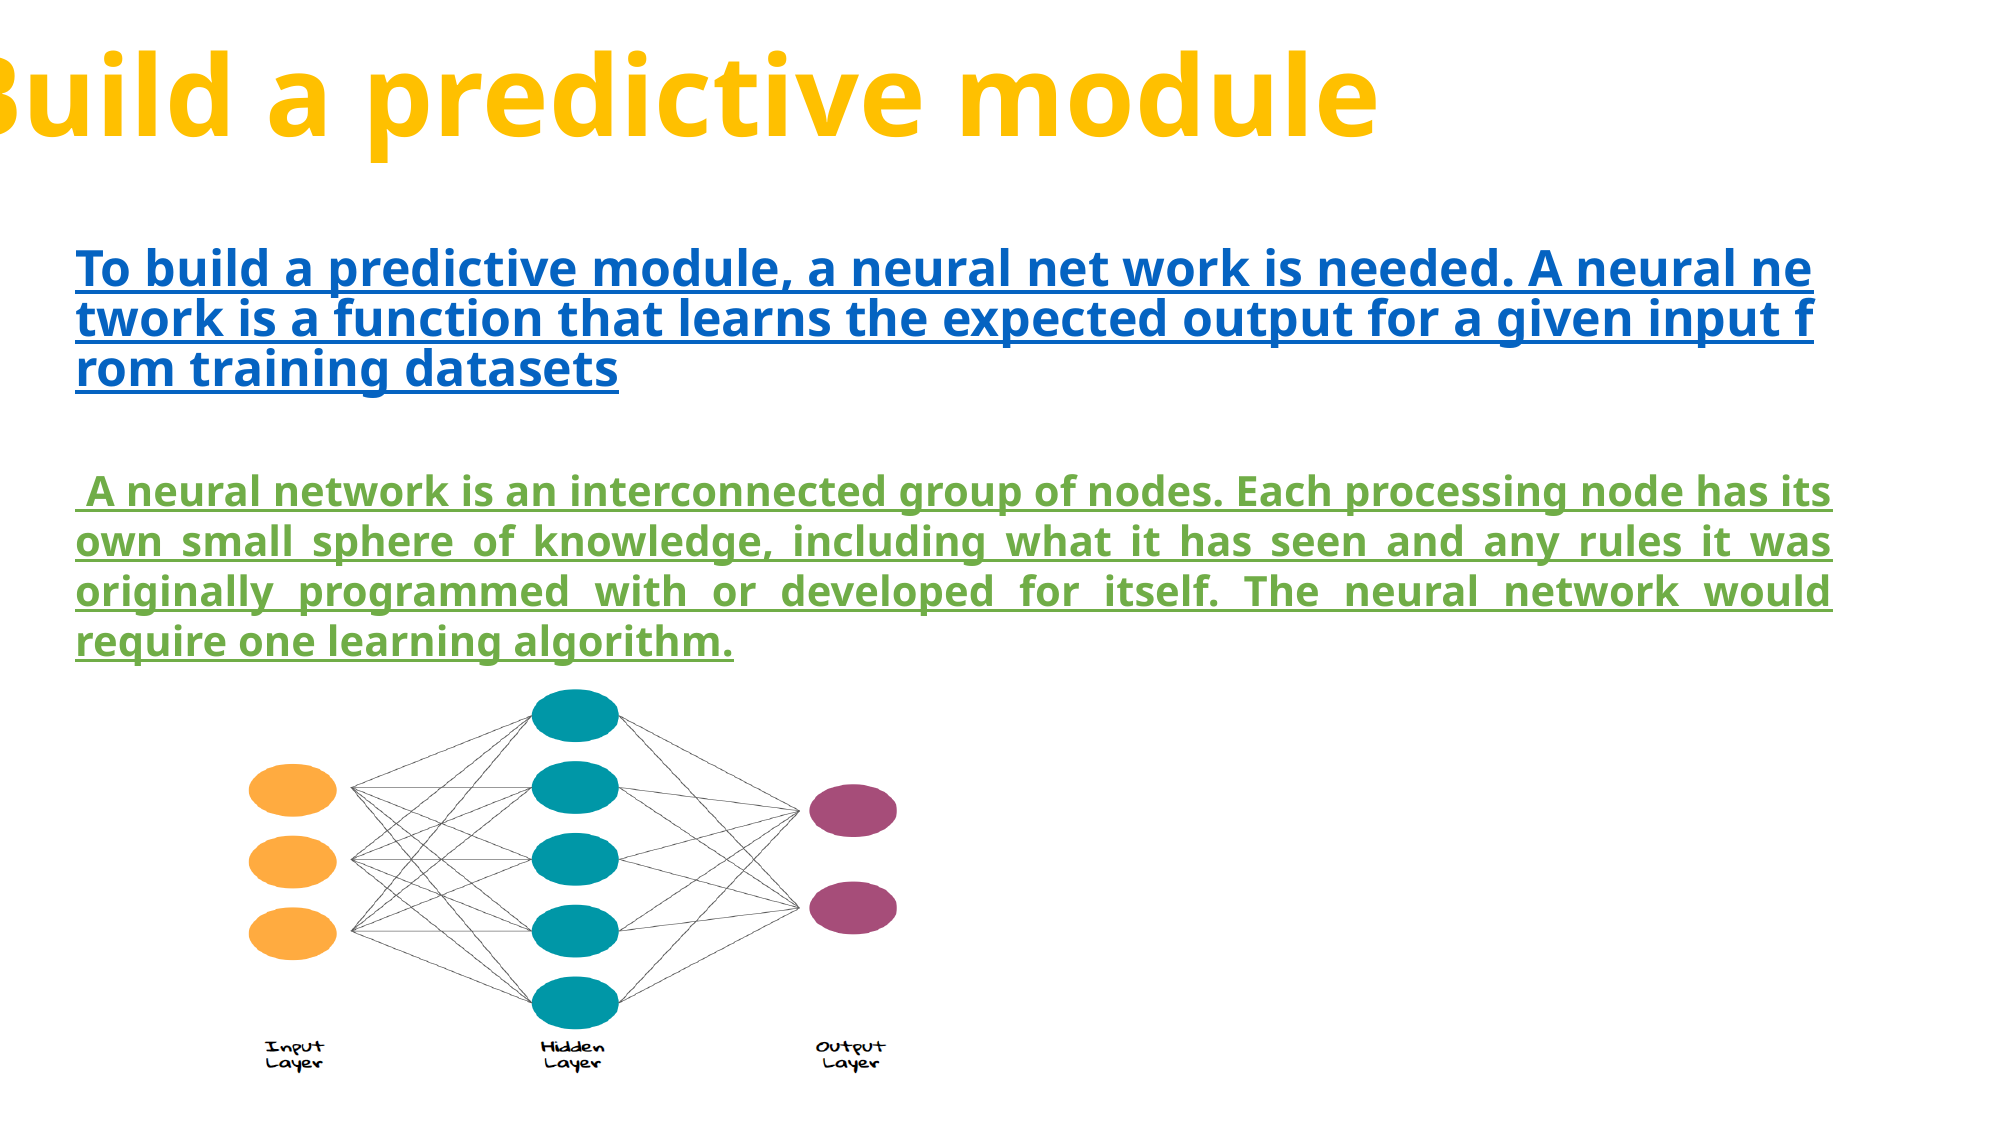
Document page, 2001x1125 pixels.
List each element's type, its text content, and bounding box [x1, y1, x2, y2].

picture [203, 688, 969, 1076]
text_box To build a predictive module, a neural net work is needed. A neural network is a function that learns the expected output for a given input from training datasets A neural network is an interconnected group of nodes. Each processing node has its own small sphere of knowledge, including what it has seen and any rules it was originally programmed with or developed for itself. The neural network would require one learning algorithm. [60, 228, 1848, 572]
text_box Build a predictive module [0, 16, 1397, 167]
